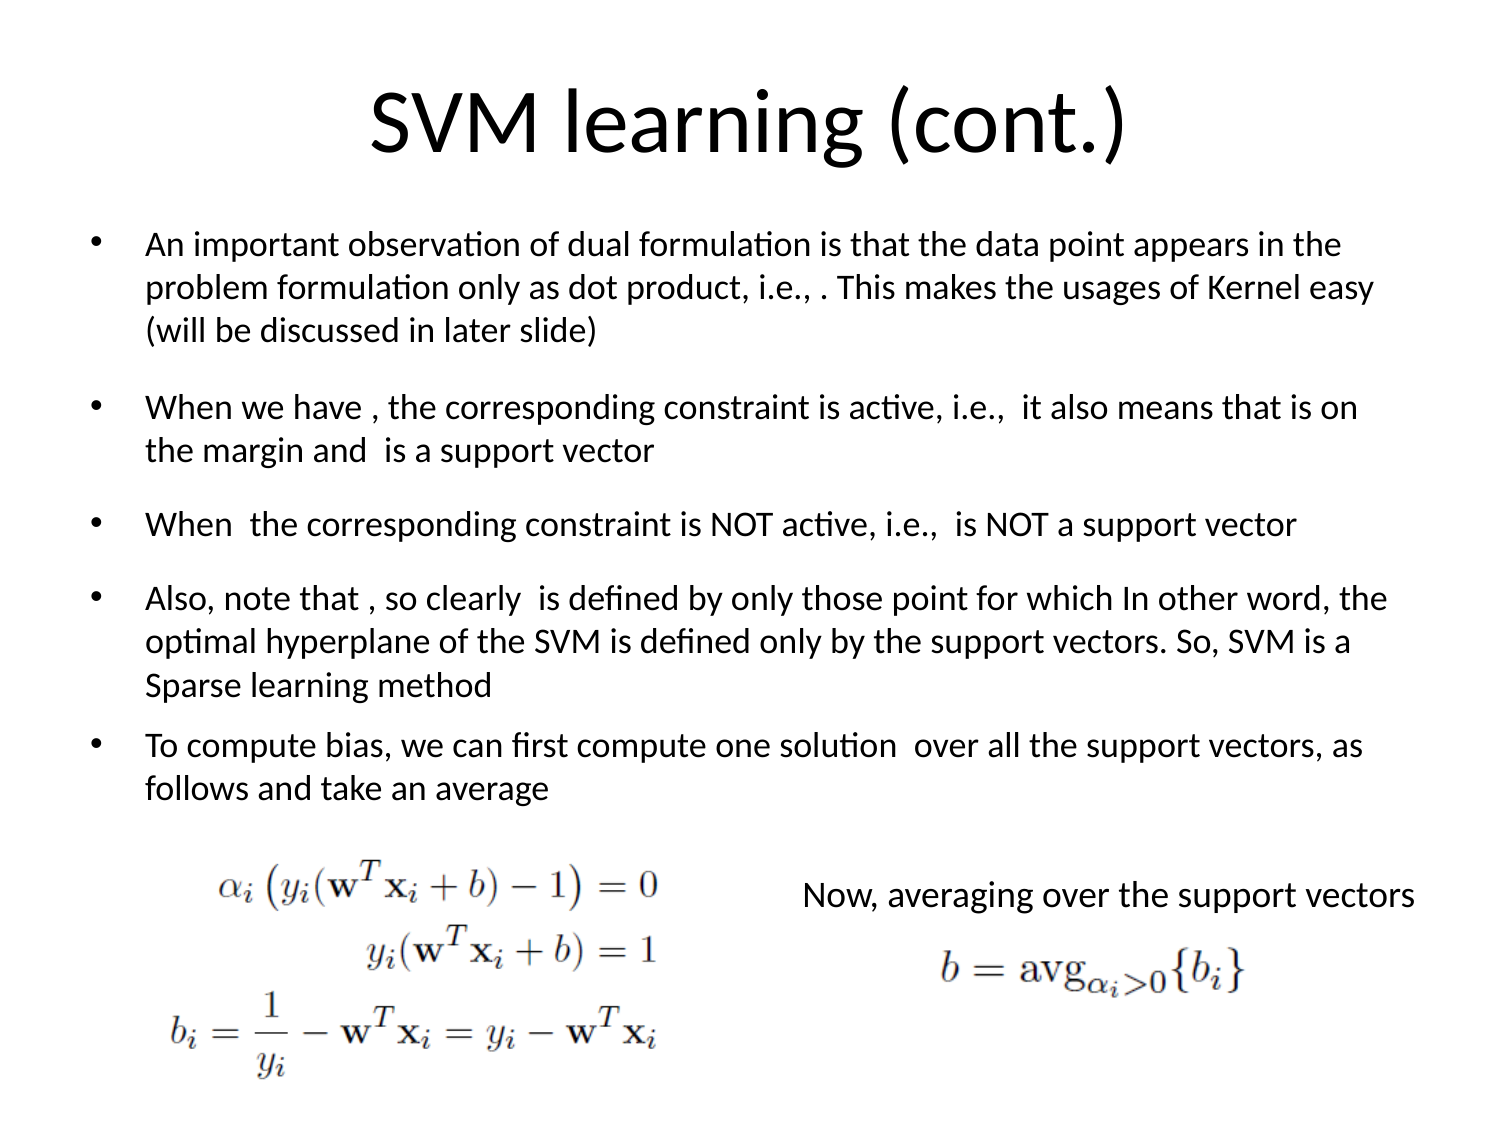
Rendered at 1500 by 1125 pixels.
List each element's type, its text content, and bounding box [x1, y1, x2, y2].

picture [924, 926, 1249, 1012]
picture [137, 849, 676, 1089]
text_box Now, averaging over the support vectors [787, 862, 1438, 923]
title SVM learning (cont.) [75, 45, 1425, 188]
